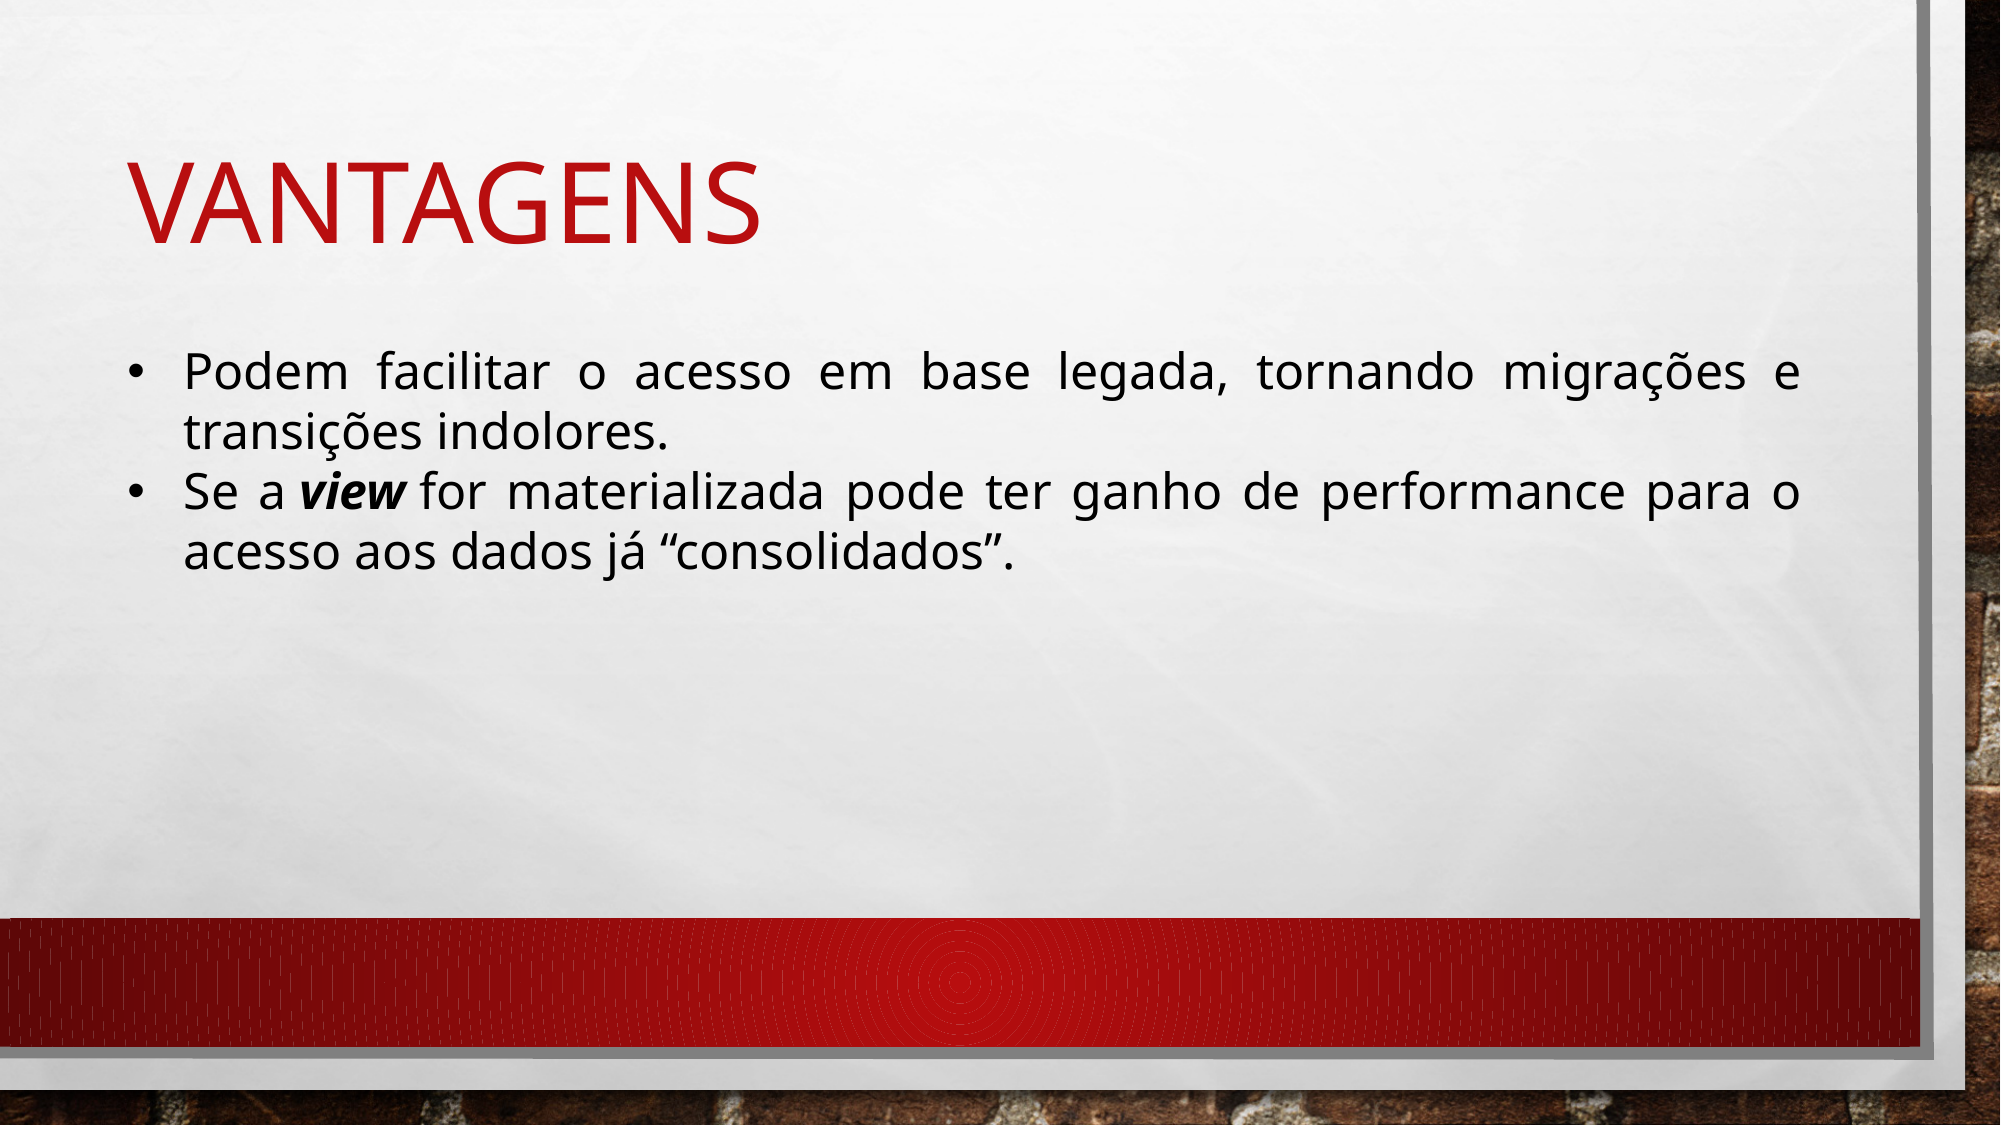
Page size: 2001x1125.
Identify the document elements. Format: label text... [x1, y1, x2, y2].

picture [0, 0, 2000, 1125]
title VANTAGENS [112, 112, 1818, 302]
text_box Podem facilitar o acesso em base legada, tornando migrações e transições indolores. Se a view for materializada pode ter ganho de performance para o acesso aos dados já “consolidados”. [112, 332, 1818, 588]
